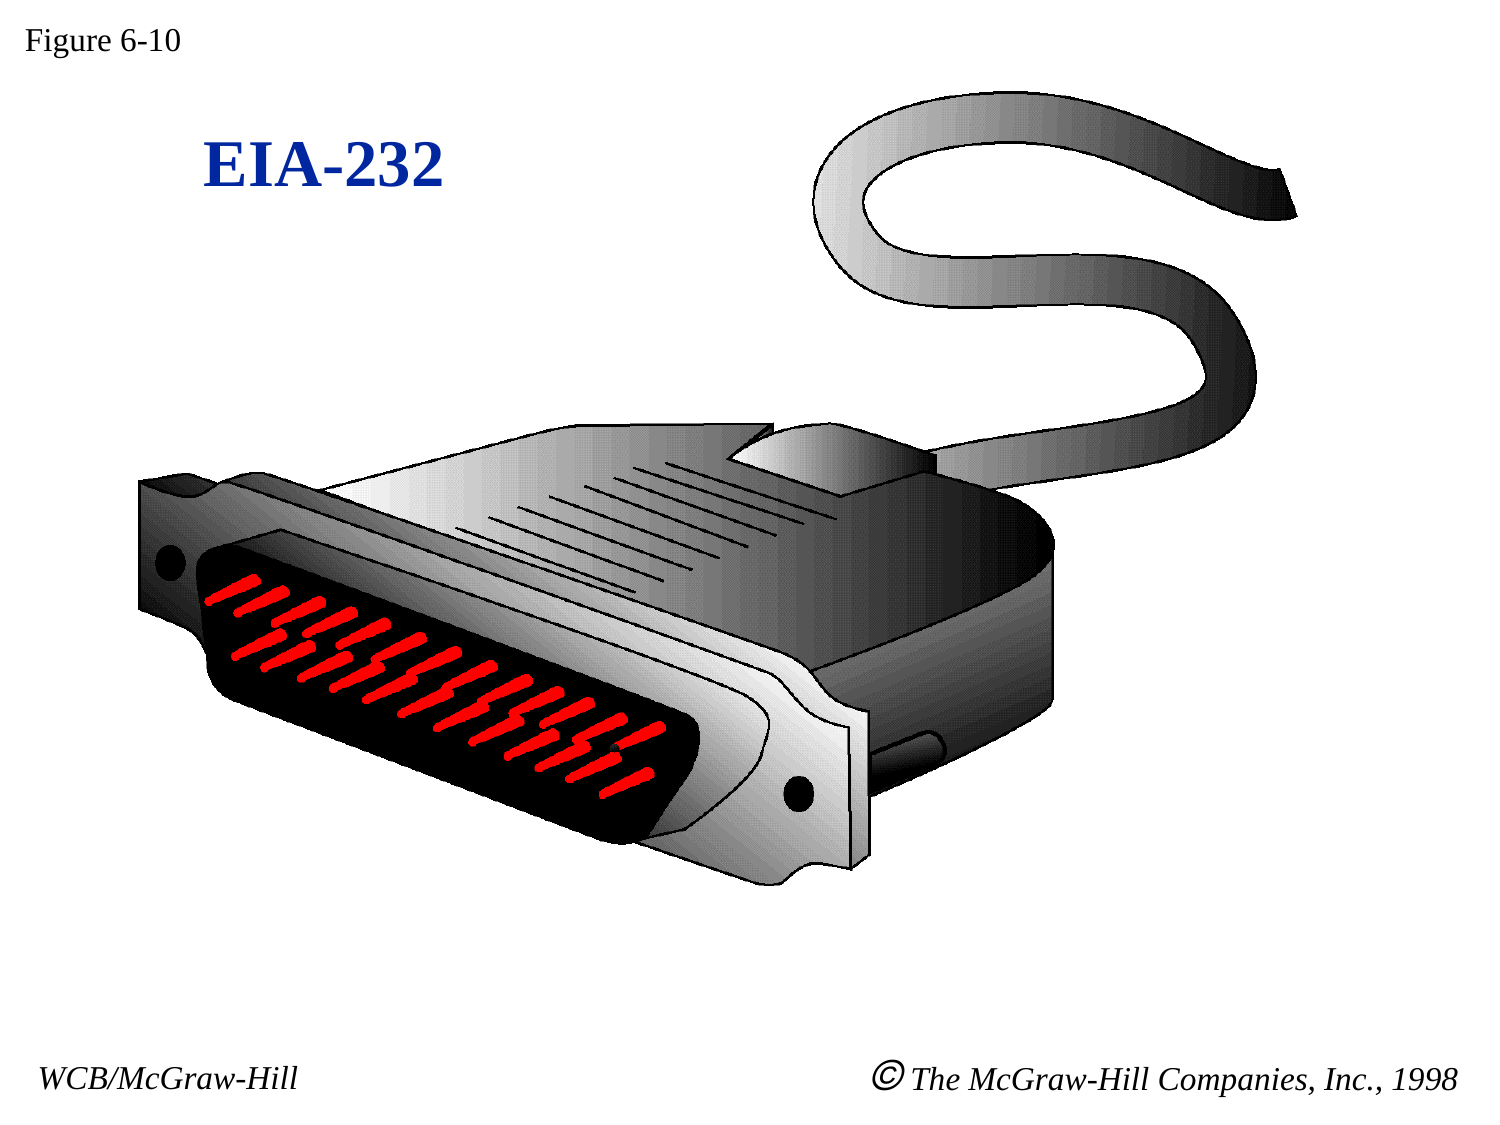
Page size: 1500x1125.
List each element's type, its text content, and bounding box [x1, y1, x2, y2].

text_box  The McGraw-Hill Companies, Inc., 1998 [854, 1041, 1475, 1107]
text_box Figure 6-10 [10, 11, 197, 66]
picture [137, 91, 1361, 886]
text_box WCB/McGraw-Hill [22, 1048, 314, 1104]
